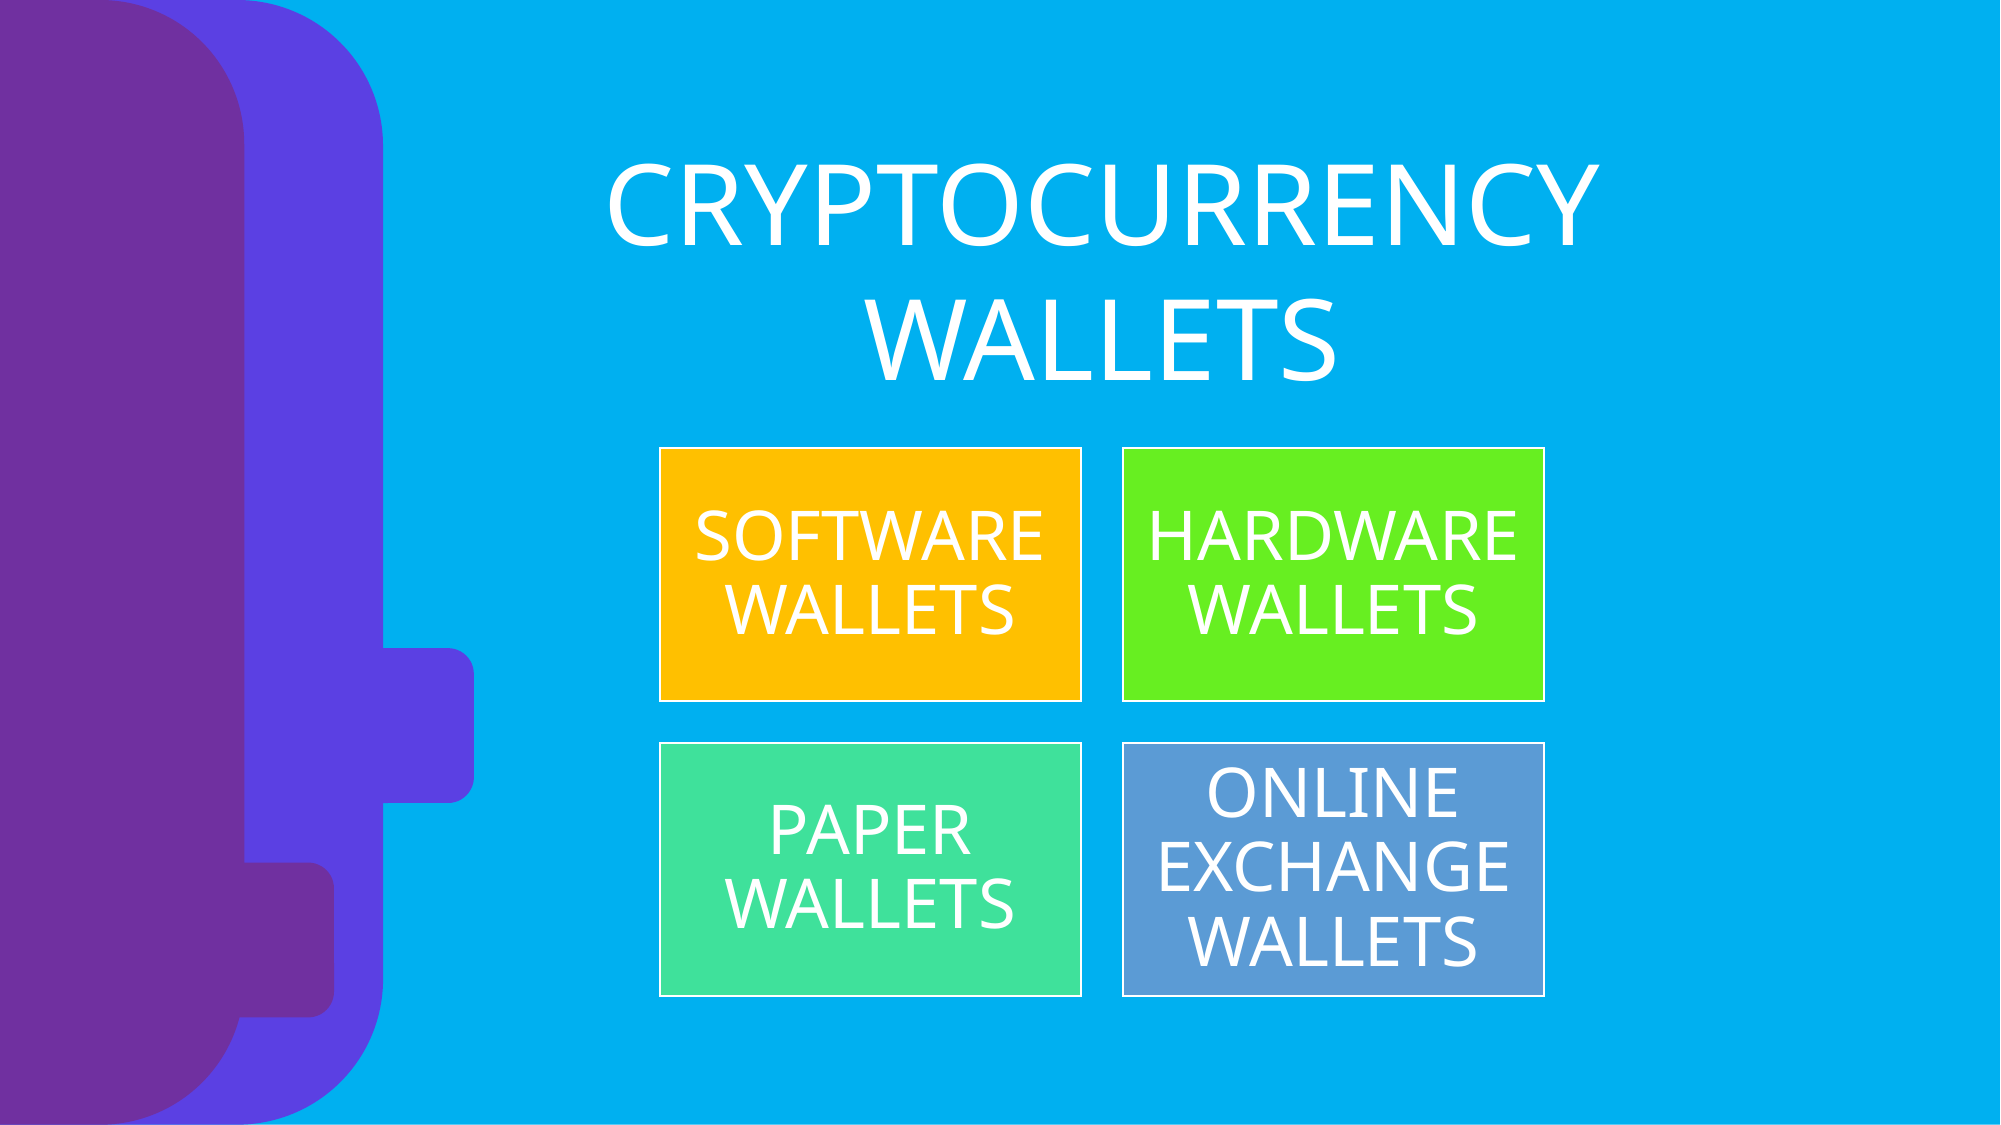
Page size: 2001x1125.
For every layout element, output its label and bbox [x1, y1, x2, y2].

text_box [334, 0, 474, 1125]
text_box [0, 0, 334, 1125]
text_box [474, 0, 2000, 1125]
text_box [652, 448, 1552, 997]
